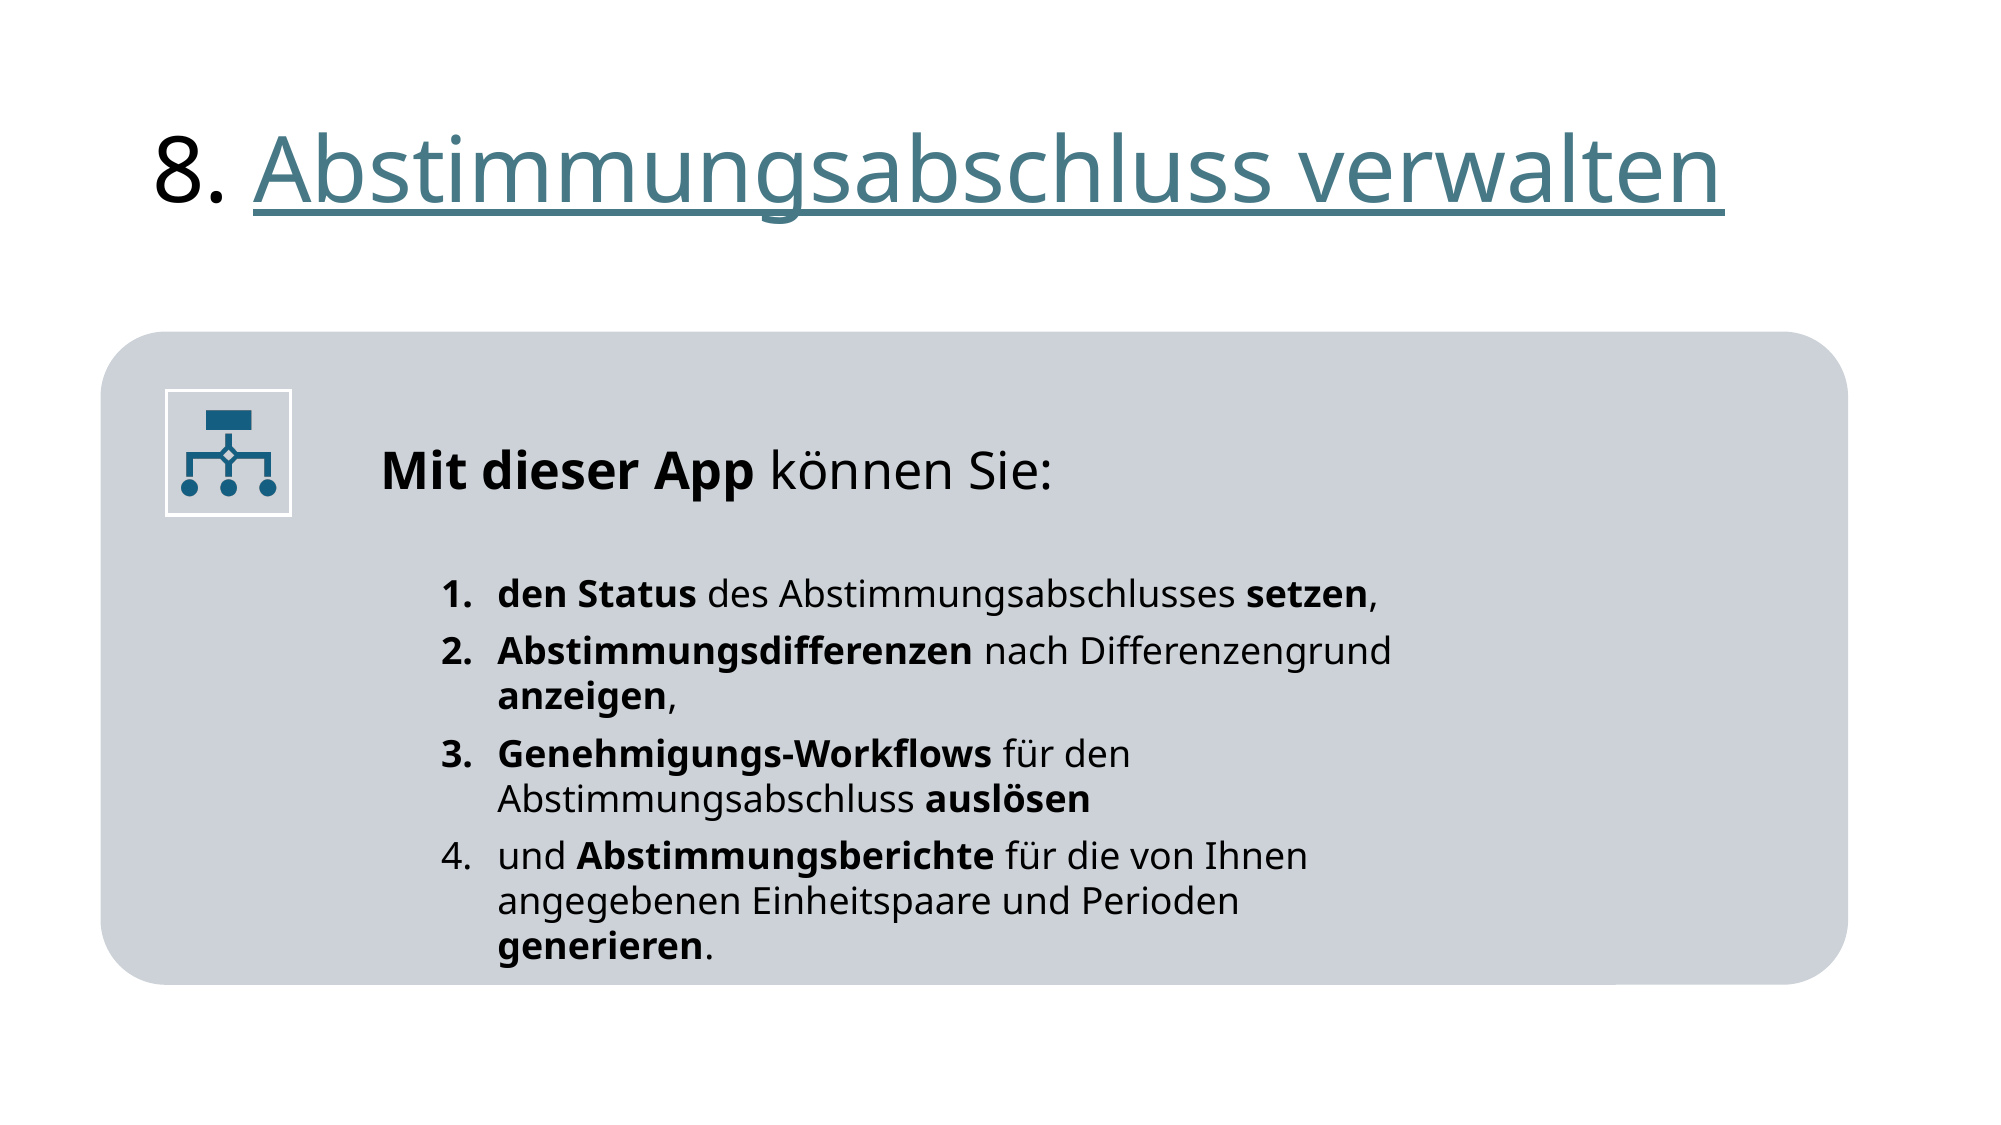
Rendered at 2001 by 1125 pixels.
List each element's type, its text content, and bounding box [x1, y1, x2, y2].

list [99, 280, 1849, 1036]
title 8. Abstimmungsabschluss verwalten [137, 59, 1863, 278]
